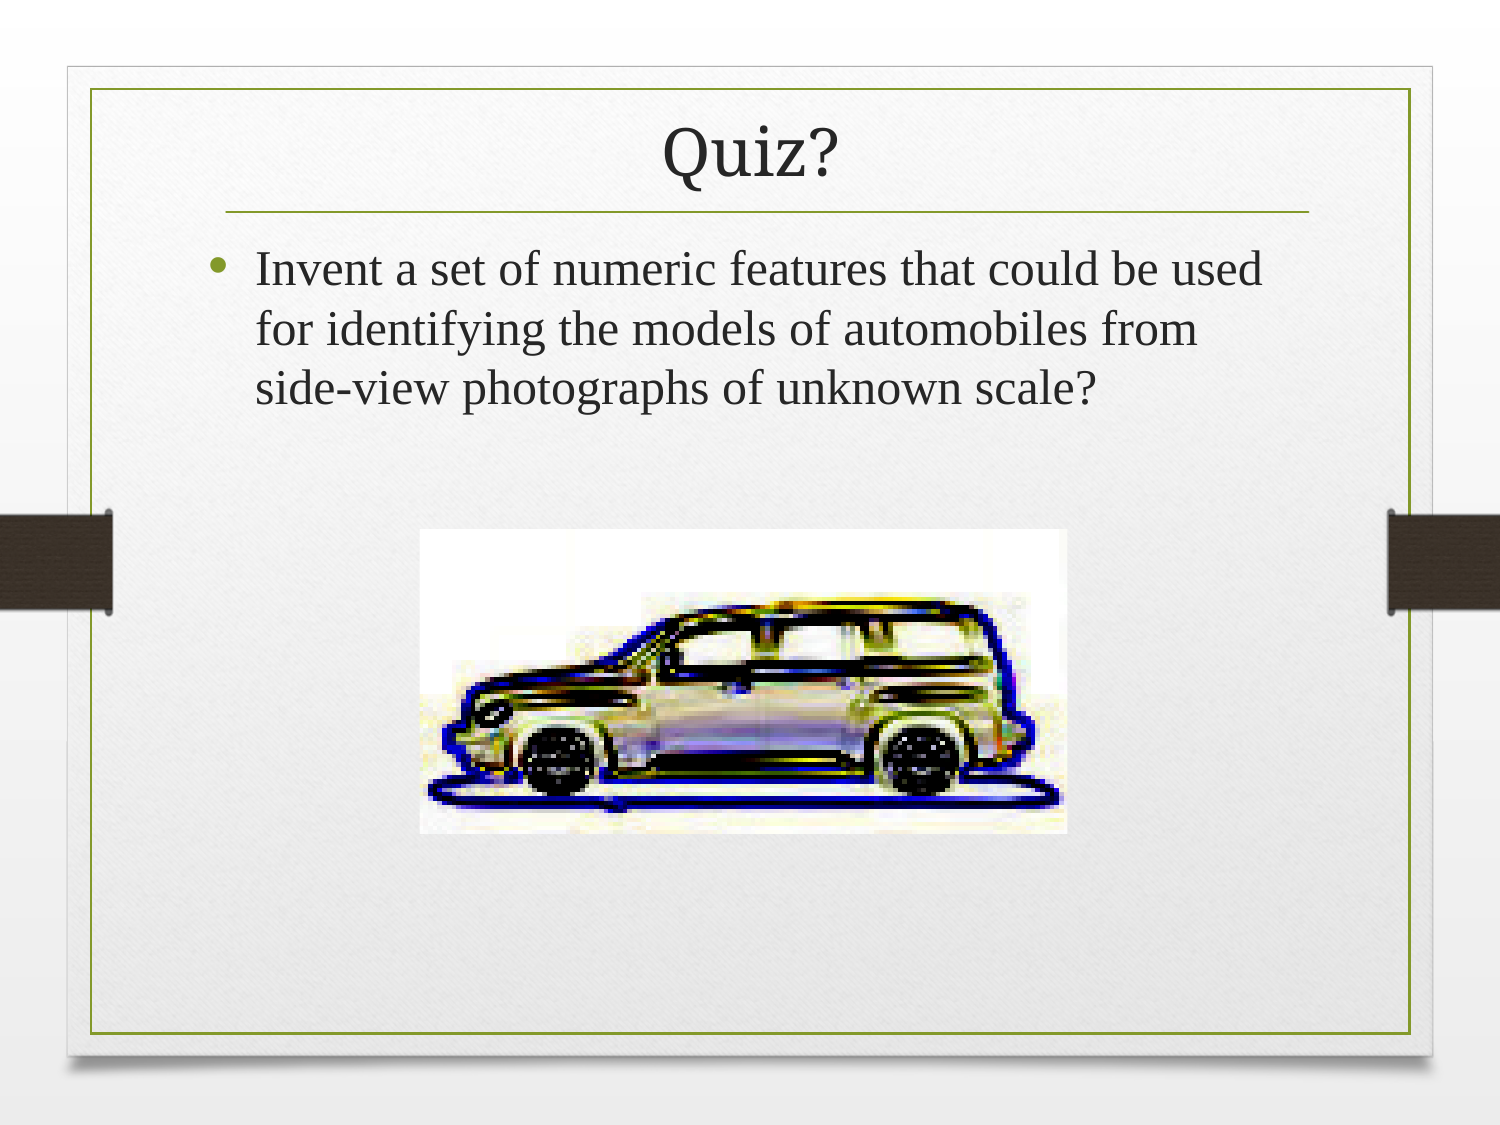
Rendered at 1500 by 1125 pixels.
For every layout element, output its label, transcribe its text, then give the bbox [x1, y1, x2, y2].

list Invent a set of numeric features that could be used for identifying the models of automobiles from side-view photographs of unknown scale? [193, 227, 1309, 452]
picture [0, 0, 1500, 1125]
title Quiz? [193, 102, 1309, 197]
